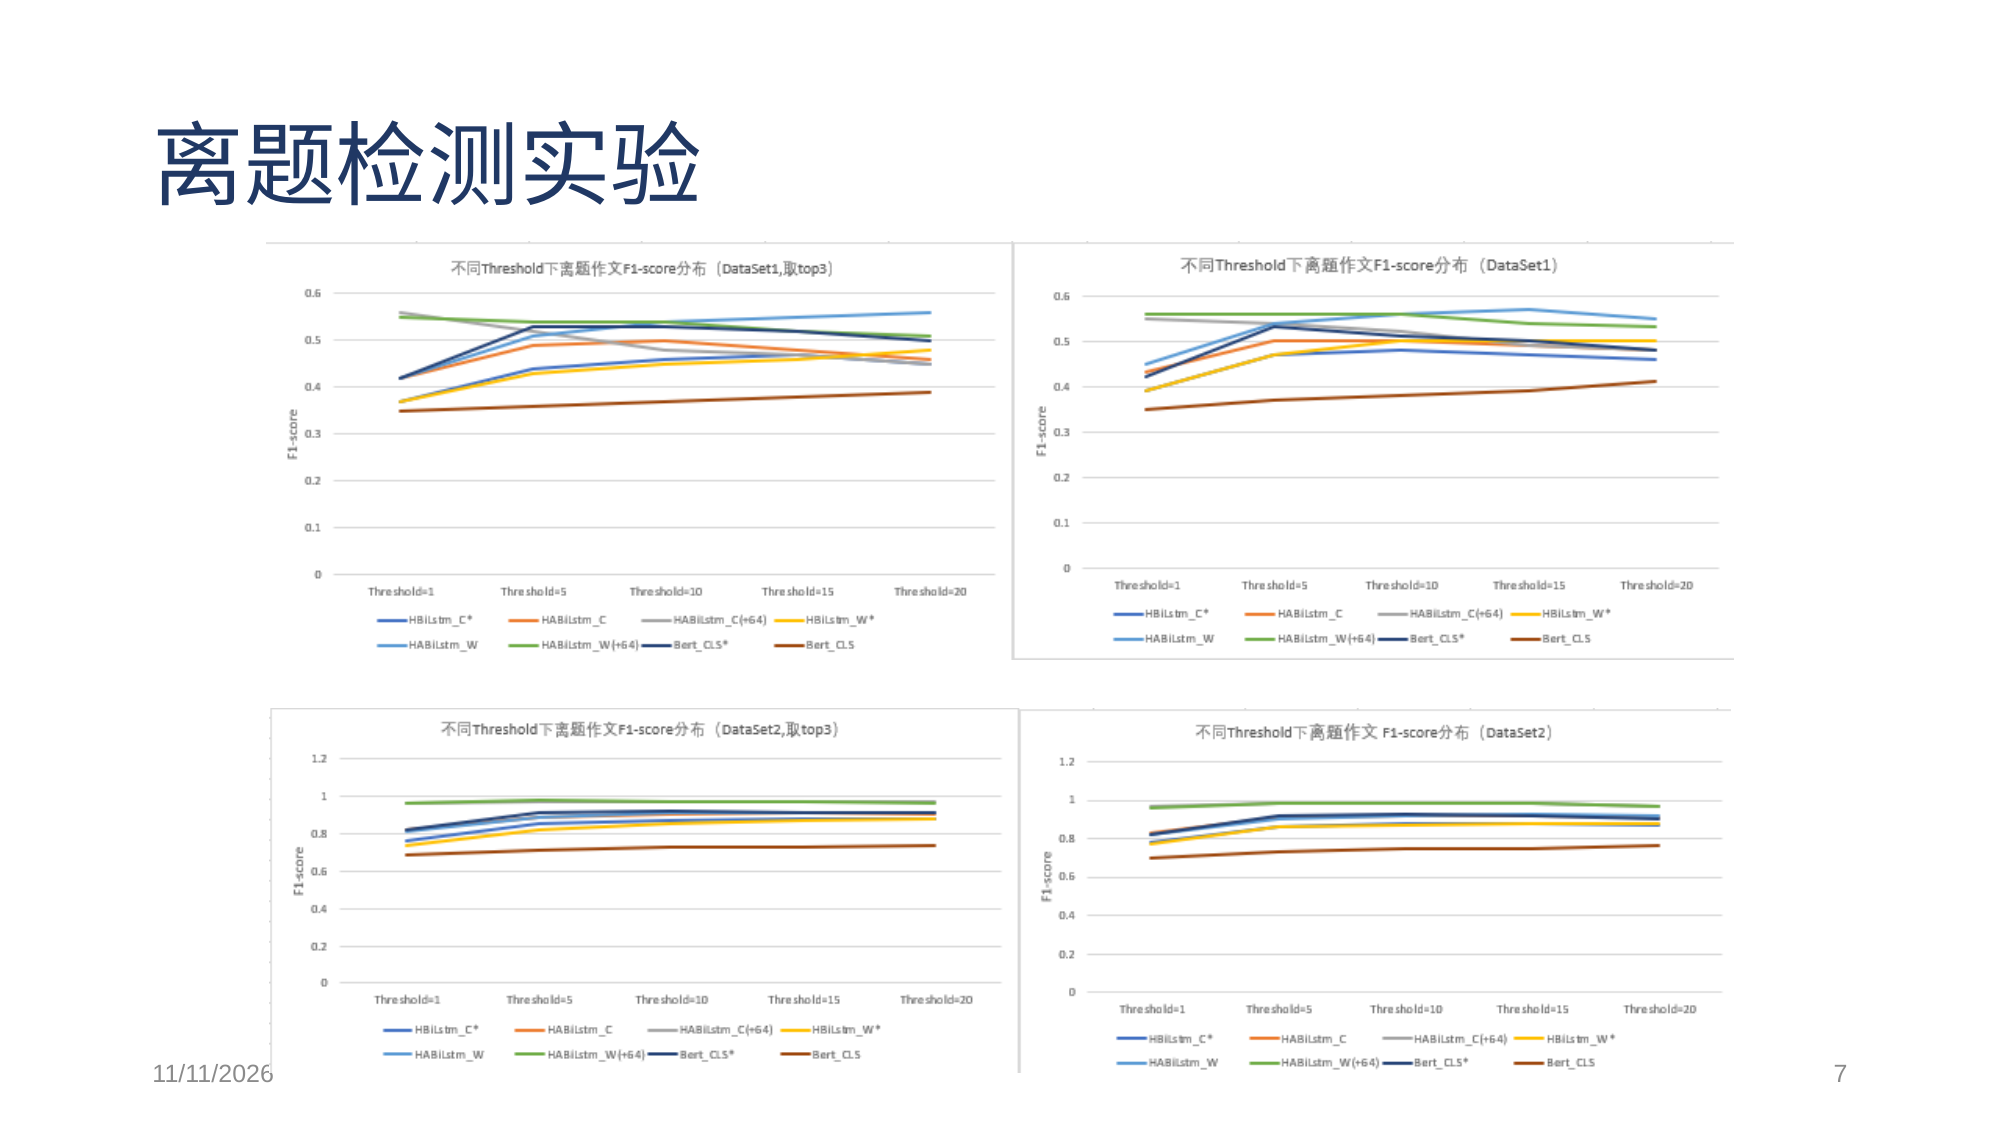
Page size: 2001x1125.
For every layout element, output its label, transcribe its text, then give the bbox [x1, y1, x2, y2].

title 离题检测实验 [137, 59, 1863, 278]
picture [266, 241, 1734, 660]
picture [269, 708, 1731, 1073]
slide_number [137, 1042, 588, 1103]
slide_number 7 [1412, 1042, 1863, 1103]
